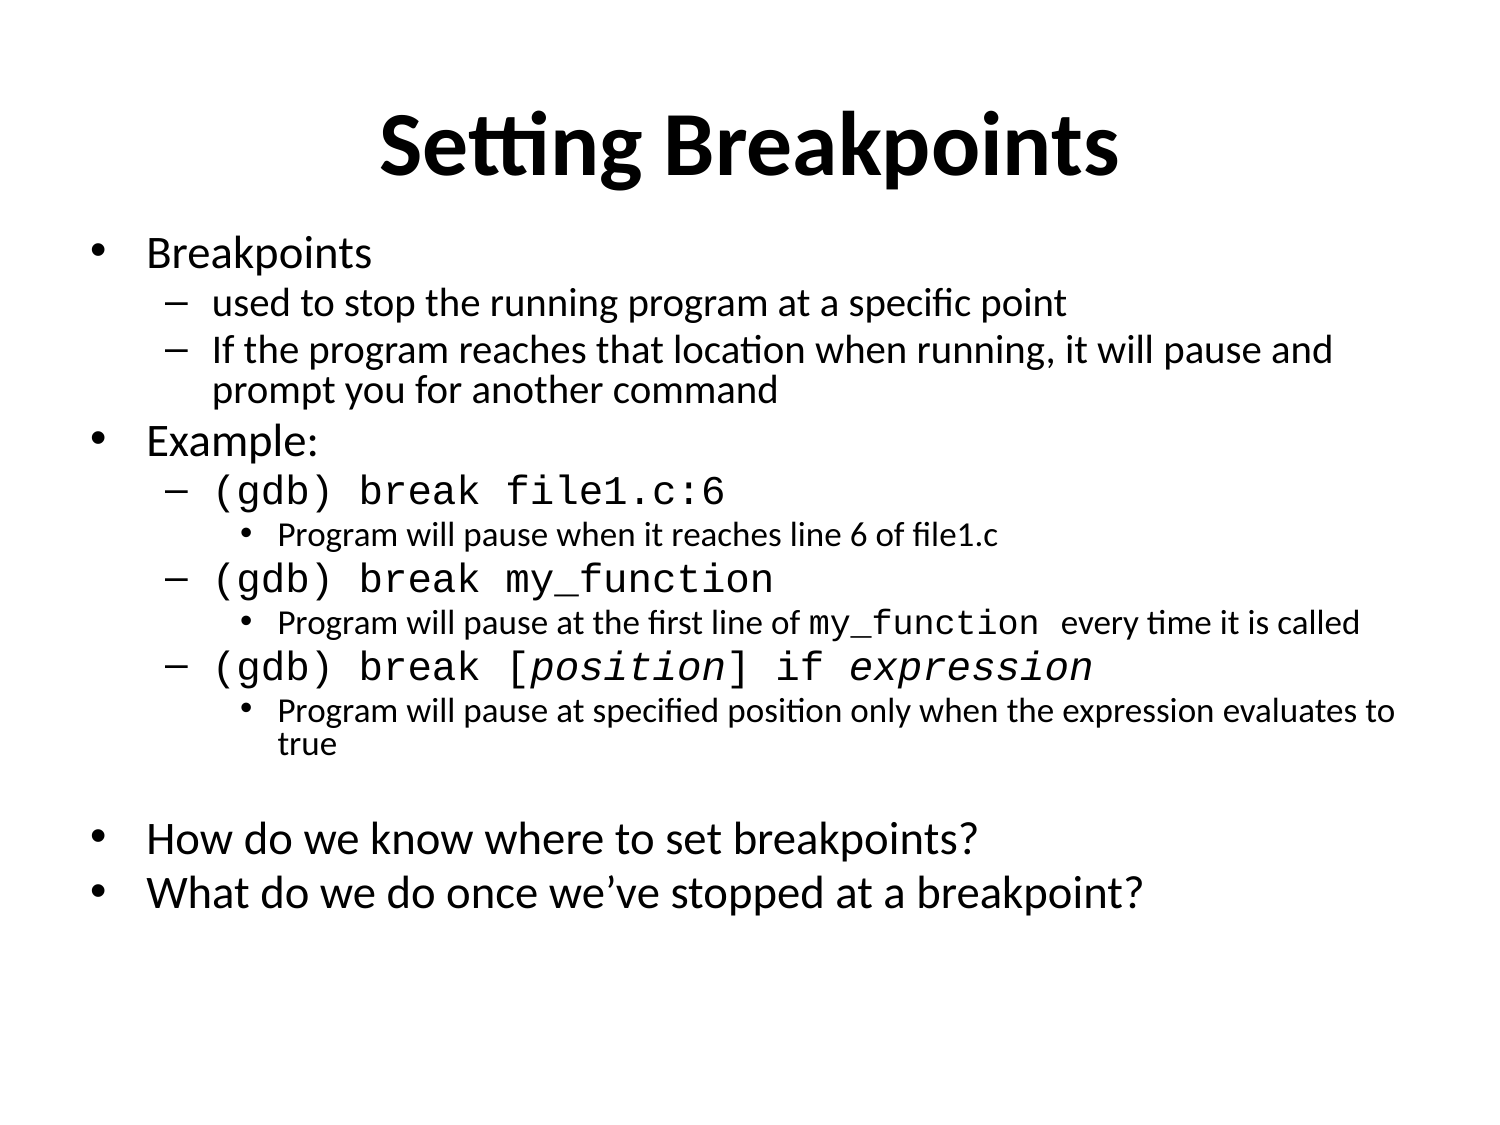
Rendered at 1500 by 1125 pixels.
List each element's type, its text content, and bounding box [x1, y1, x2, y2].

list Breakpoints used to stop the running program at a specific point If the program reaches that location when running, it will pause and prompt you for another command Example: (gdb) break file1.c:6 Program will pause when it reaches line 6 of file1.c (gdb) break my_function Program will pause at the first line of my_function every time it is called (gdb) break [position] if expression Program will pause at specified position only when the expression evaluates to true How do we know where to set breakpoints? What do we do once we’ve stopped at a breakpoint? [75, 224, 1425, 968]
title Setting Breakpoints [75, 45, 1425, 224]
